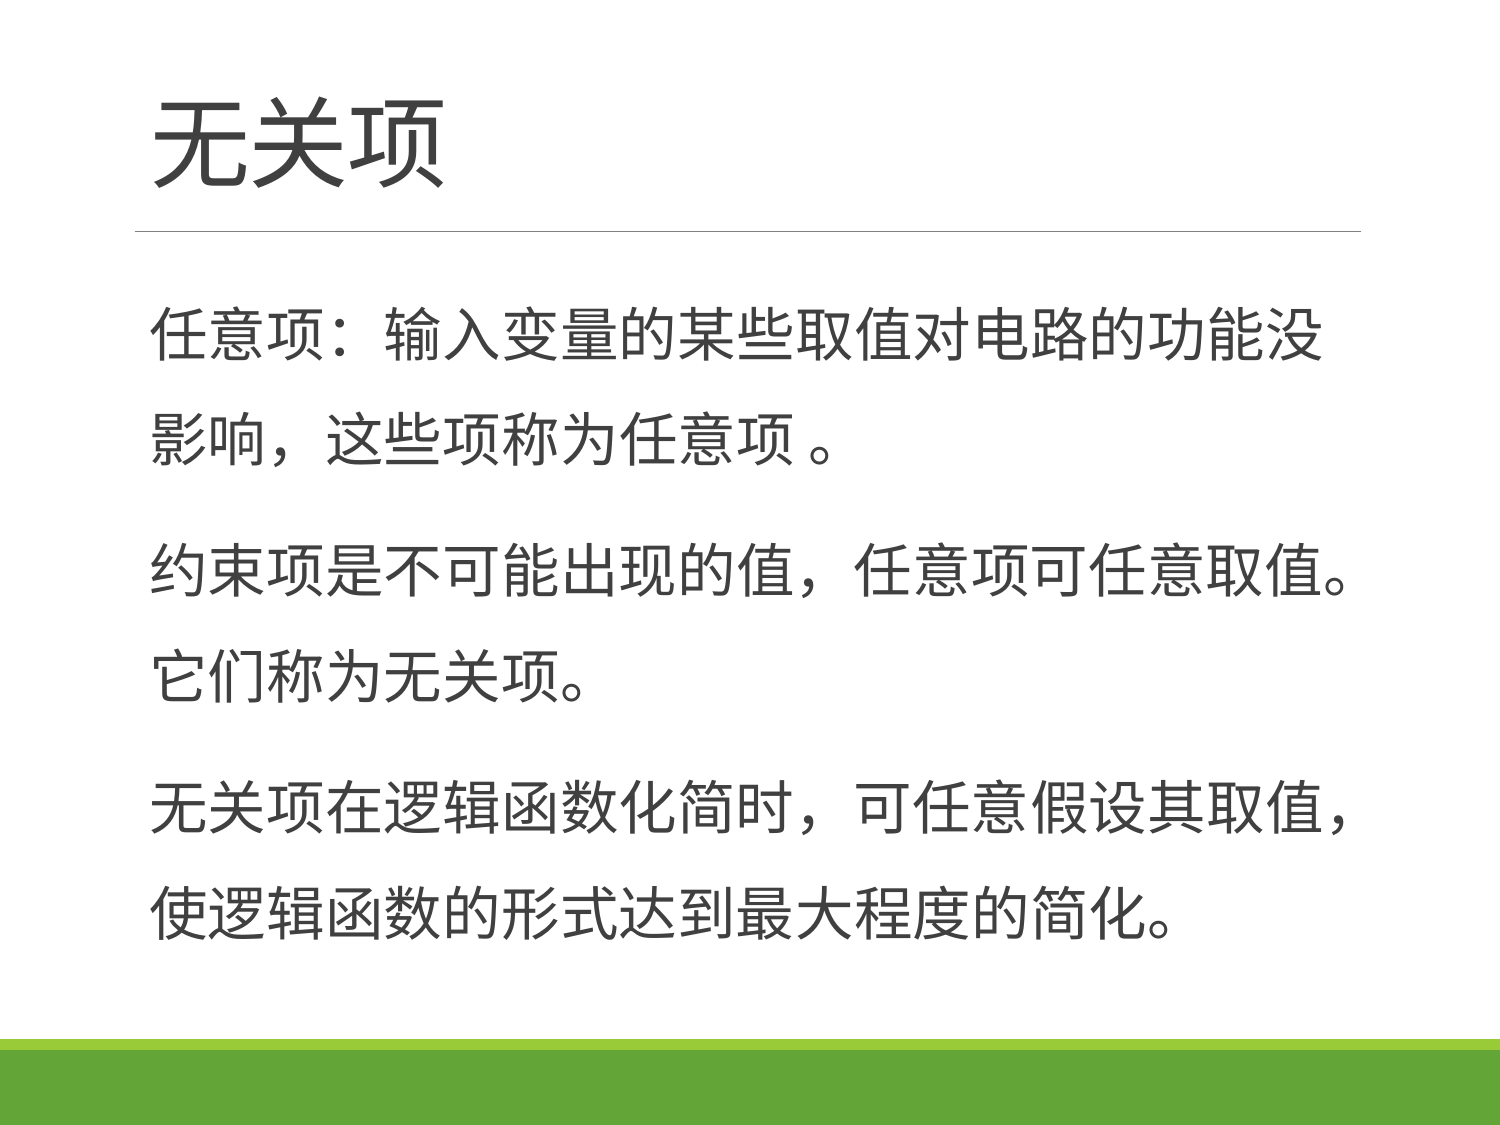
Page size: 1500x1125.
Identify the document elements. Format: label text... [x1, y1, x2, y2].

title 无关项 [135, 47, 1373, 209]
list 任意项：输入变量的某些取值对电路的功能没影响，这些项称为任意项 。 约束项是不可能出现的值，任意项可任意取值。它们称为无关项。 无关项在逻辑函数化简时，可任意假设其取值，使逻辑函数的形式达到最大程度的简化。 [135, 254, 1373, 963]
